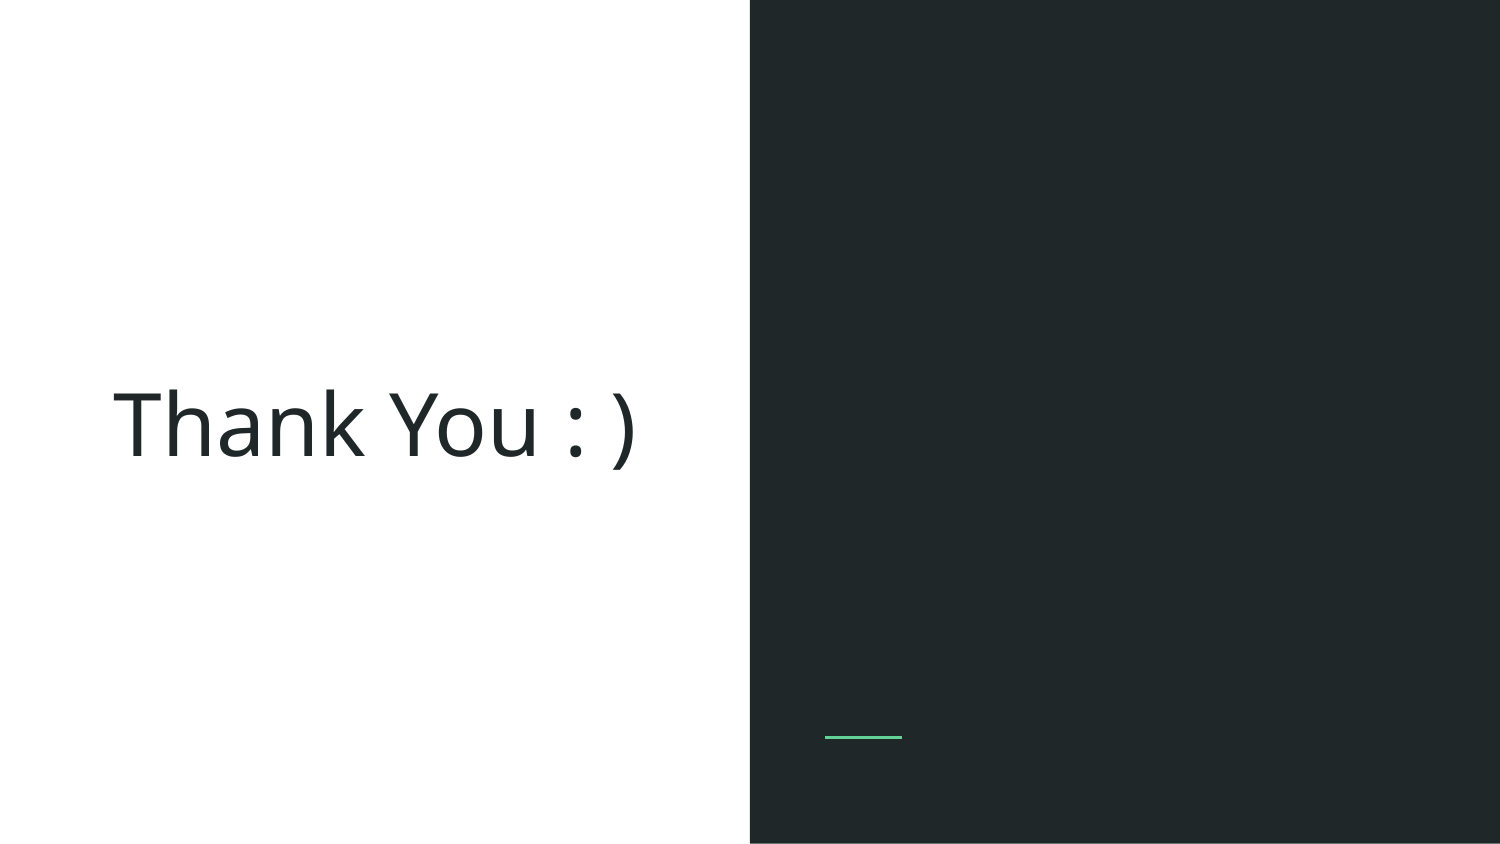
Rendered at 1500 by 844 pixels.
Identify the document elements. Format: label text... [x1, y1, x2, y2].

title Thank You : ) [43, 298, 708, 546]
